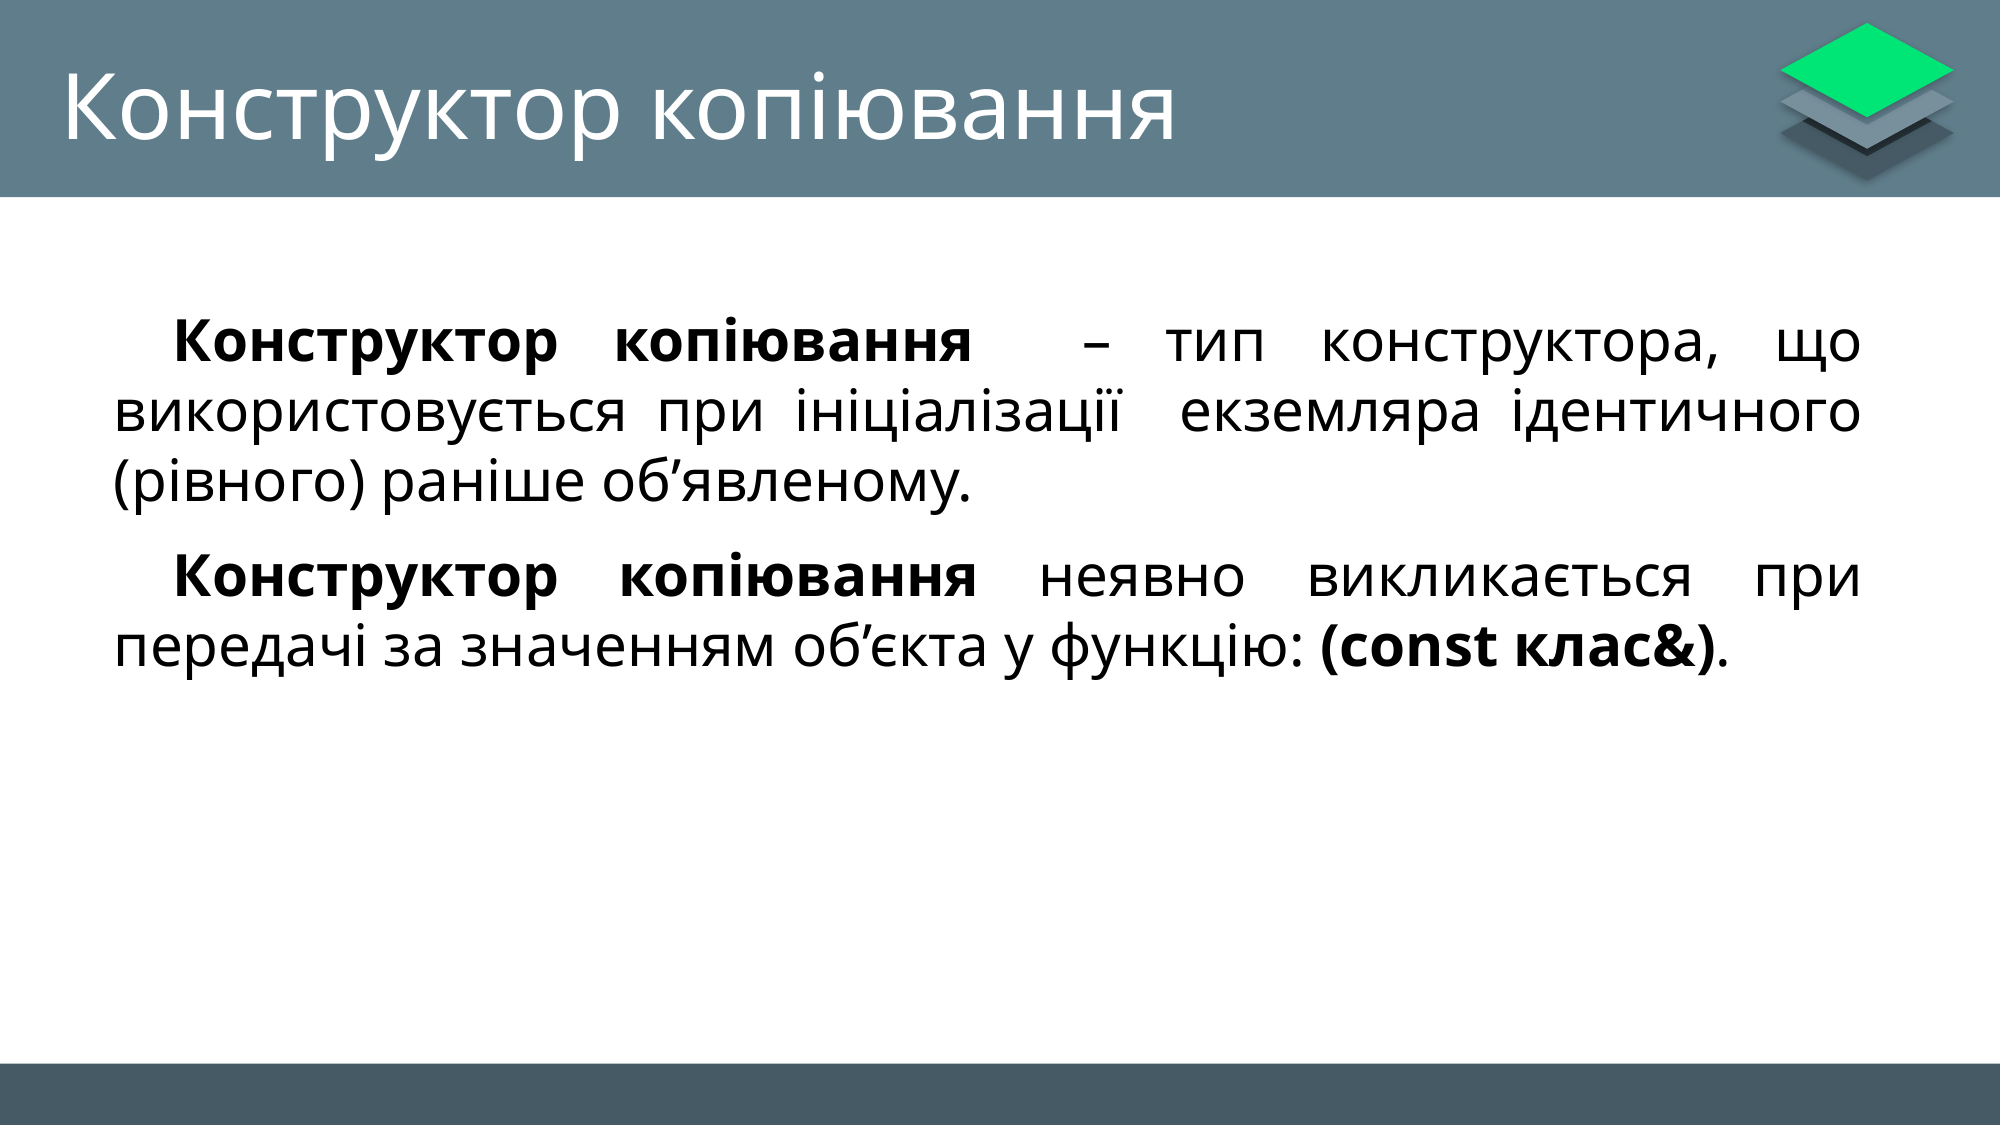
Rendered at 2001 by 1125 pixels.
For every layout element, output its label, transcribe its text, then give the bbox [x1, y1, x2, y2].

title Конструктор копіювання [46, 40, 1770, 168]
text_box Конструктор копіювання – тип конструктора, що використовується при ініціалізації екземляра ідентичного (рівного) раніше об’явленому. Конструктор копіювання неявно викликається при передачі за значенням об’єкта у функцію: (const клас&). [99, 235, 1878, 841]
